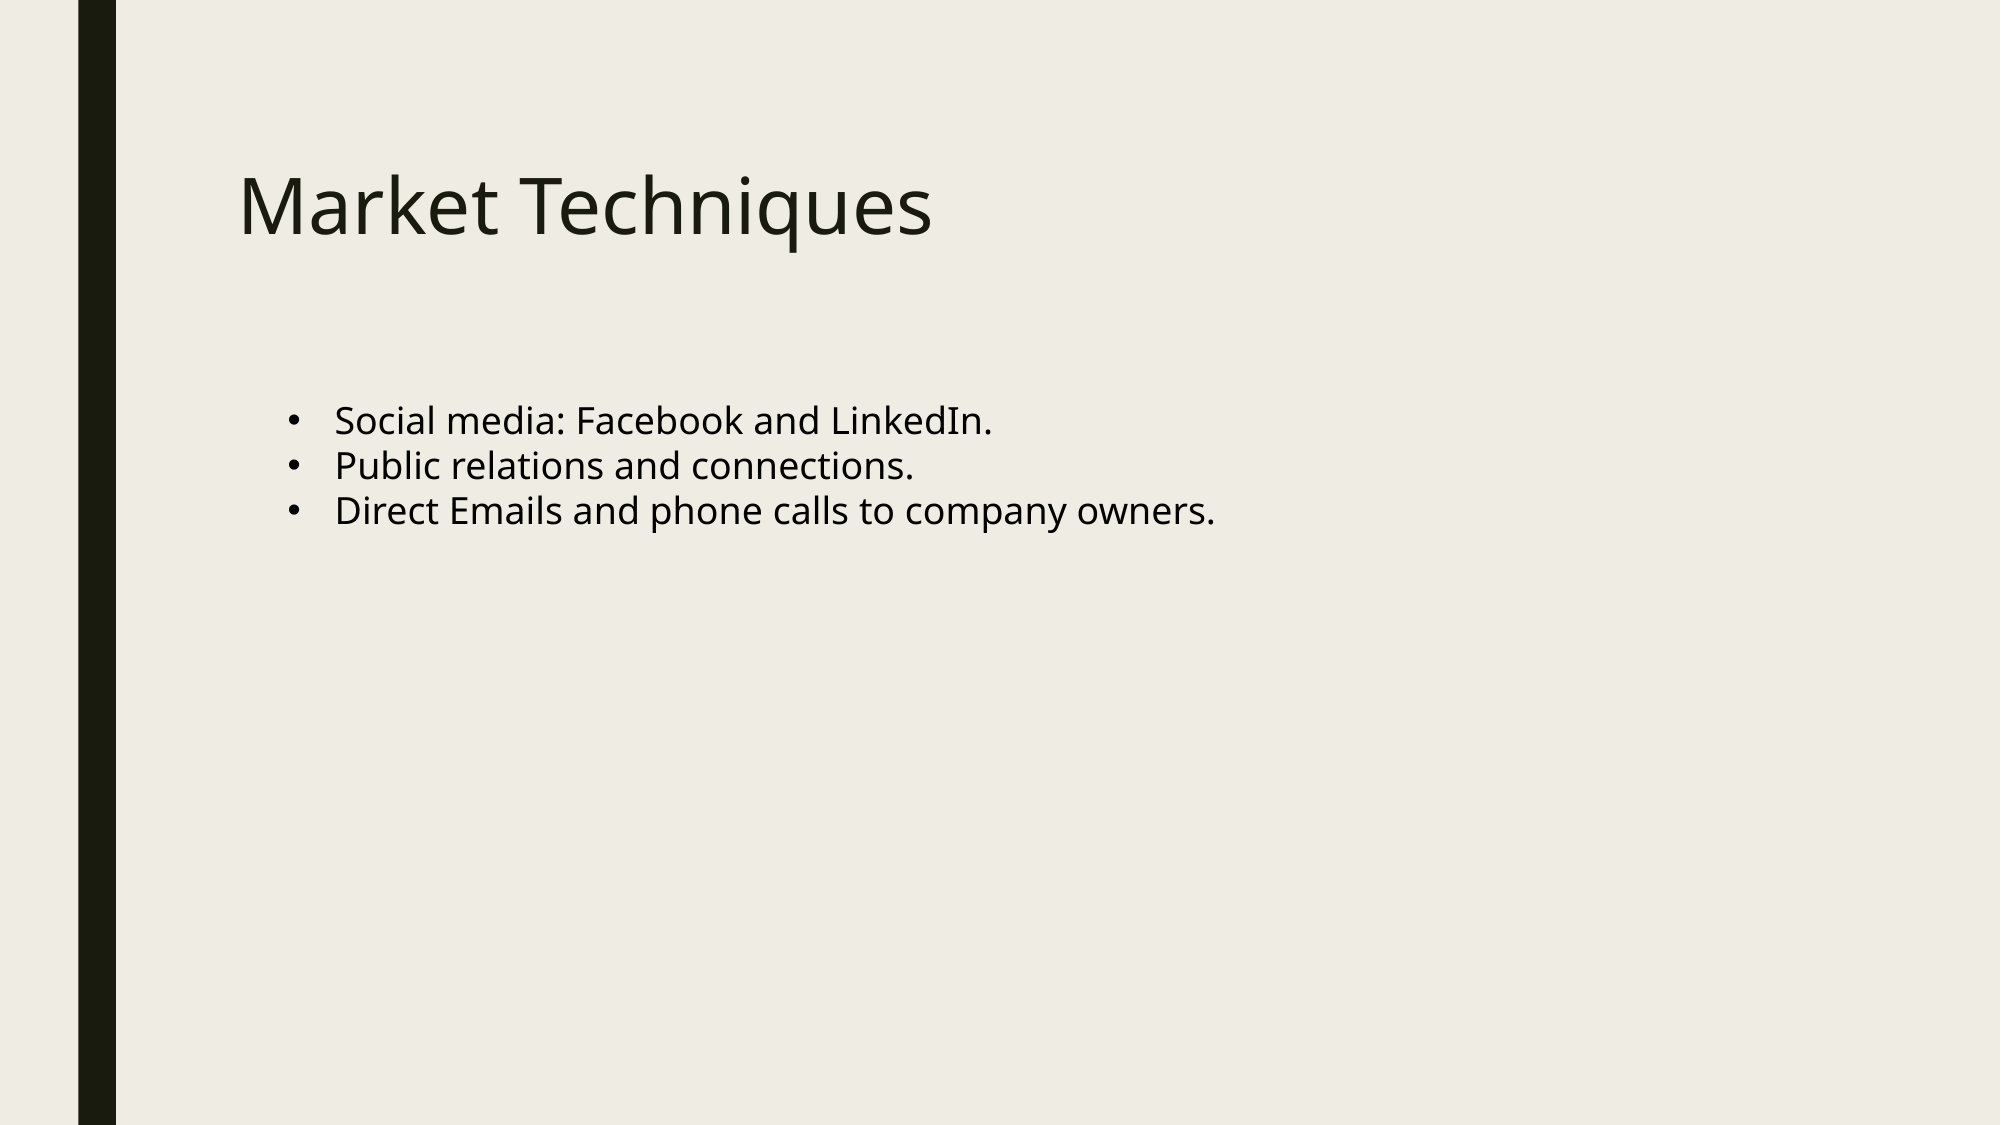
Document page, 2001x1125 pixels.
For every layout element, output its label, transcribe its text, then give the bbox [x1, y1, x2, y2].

list Market Techniques [222, 156, 1640, 353]
text_box Social media: Facebook and LinkedIn. Public relations and connections. Direct Emails and phone calls to company owners. [272, 389, 1390, 585]
